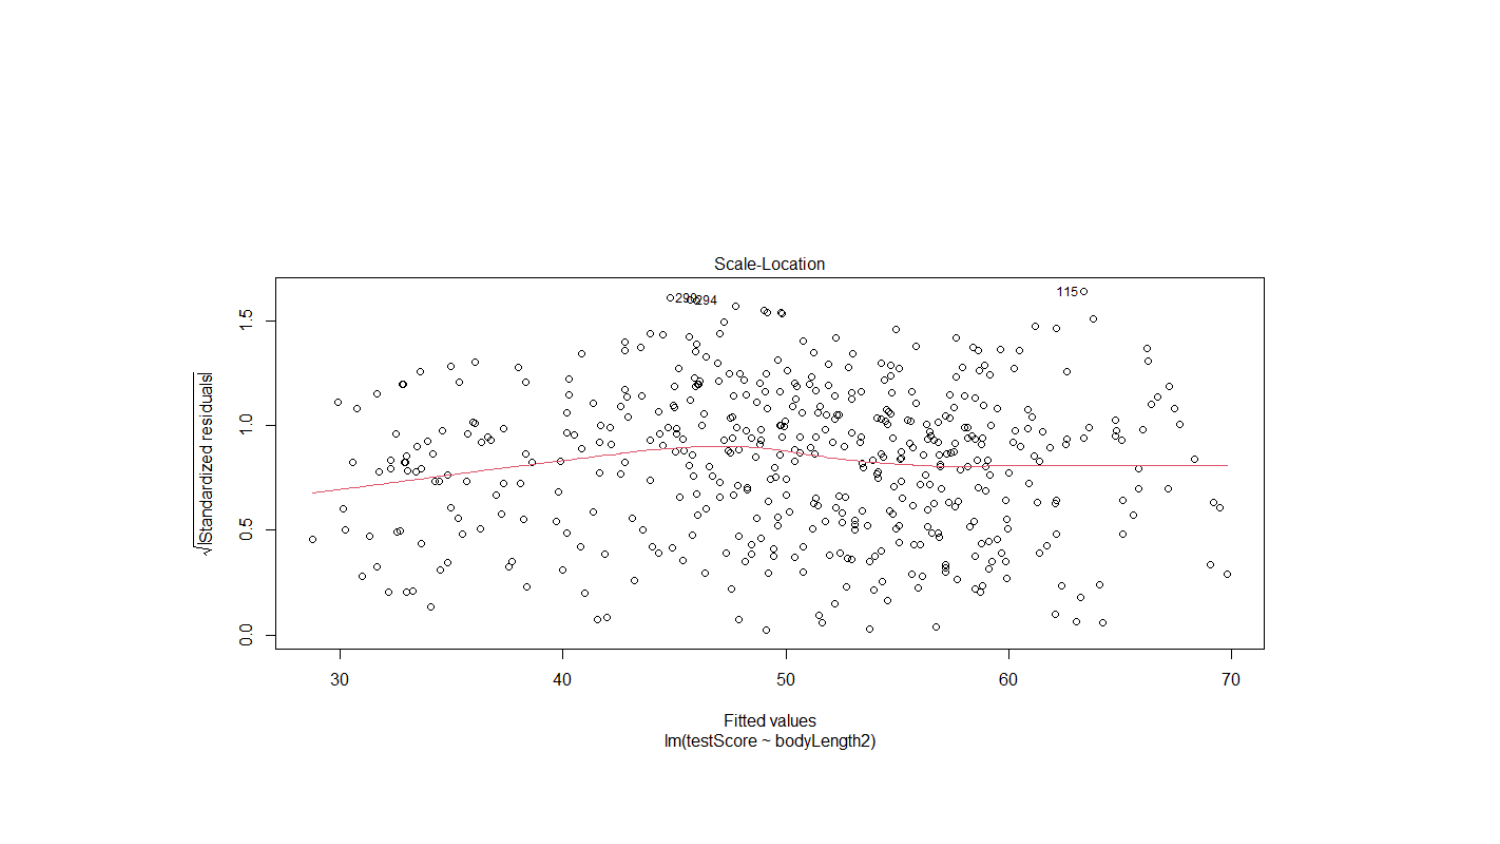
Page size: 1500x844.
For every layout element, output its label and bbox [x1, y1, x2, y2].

picture [193, 195, 1307, 753]
